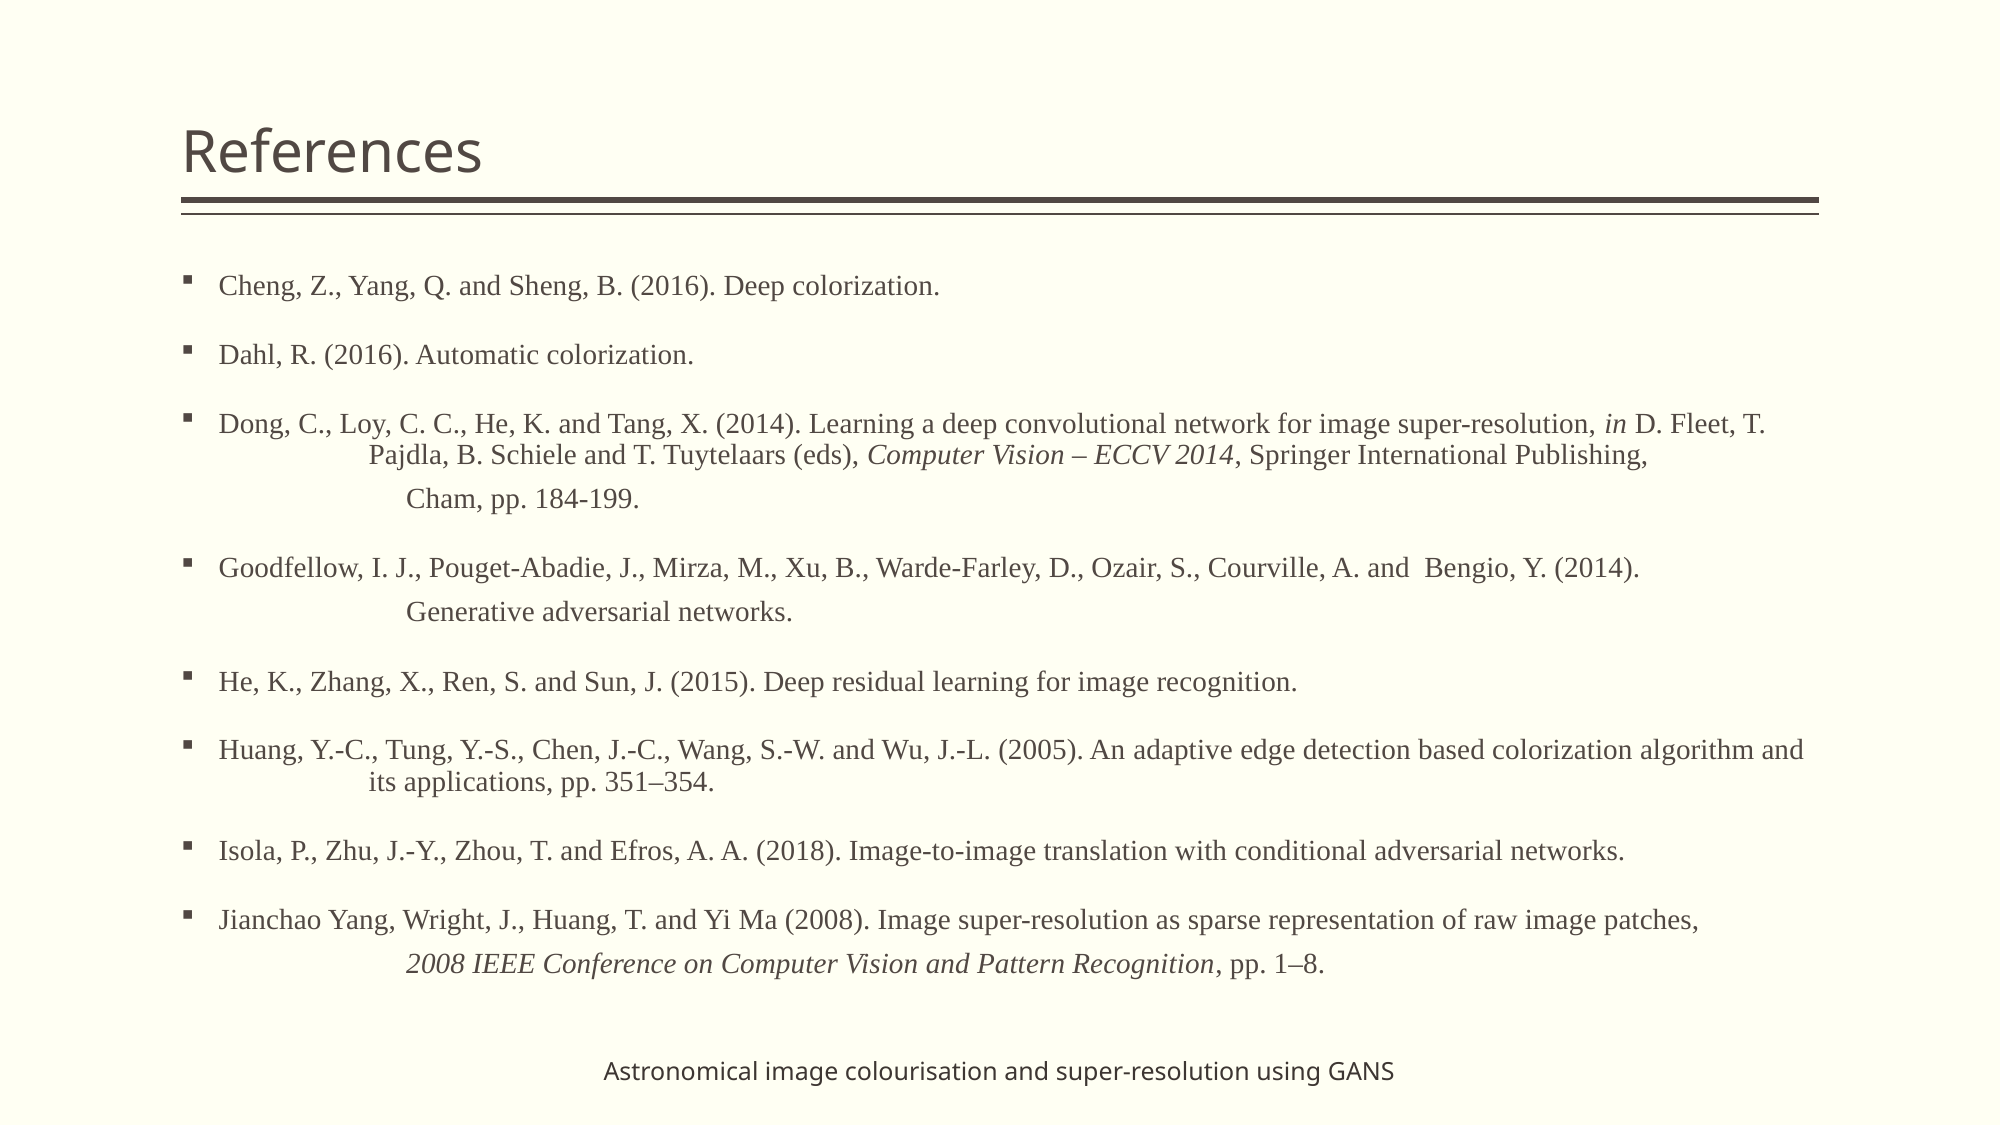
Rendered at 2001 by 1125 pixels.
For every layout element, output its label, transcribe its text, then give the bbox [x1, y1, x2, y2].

list Cheng, Z., Yang, Q. and Sheng, B. (2016). Deep colorization. Dahl, R. (2016). Automatic colorization. Dong, C., Loy, C. C., He, K. and Tang, X. (2014). Learning a deep convolutional network for image super-resolution, in D. Fleet, T. Pajdla, B. Schiele and T. Tuytelaars (eds), Computer Vision – ECCV 2014, Springer International Publishing, Cham, pp. 184-199. Goodfellow, I. J., Pouget-Abadie, J., Mirza, M., Xu, B., Warde-Farley, D., Ozair, S., Courville, A. and Bengio, Y. (2014). Generative adversarial networks. He, K., Zhang, X., Ren, S. and Sun, J. (2015). Deep residual learning for image recognition. Huang, Y.-C., Tung, Y.-S., Chen, J.-C., Wang, S.-W. and Wu, J.-L. (2005). An adaptive edge detection based colorization algorithm and its applications, pp. 351–354. Isola, P., Zhu, J.-Y., Zhou, T. and Efros, A. A. (2018). Image-to-image translation with conditional adversarial networks. Jianchao Yang, Wright, J., Huang, T. and Yi Ma (2008). Image super-resolution as sparse representation of raw image patches, 2008 IEEE Conference on Computer Vision and Pattern Recognition, pp. 1–8. [181, 262, 1819, 1013]
footer Astronomical image colourisation and super-resolution using GANS [481, 1042, 1519, 1103]
title References [181, 12, 1819, 193]
